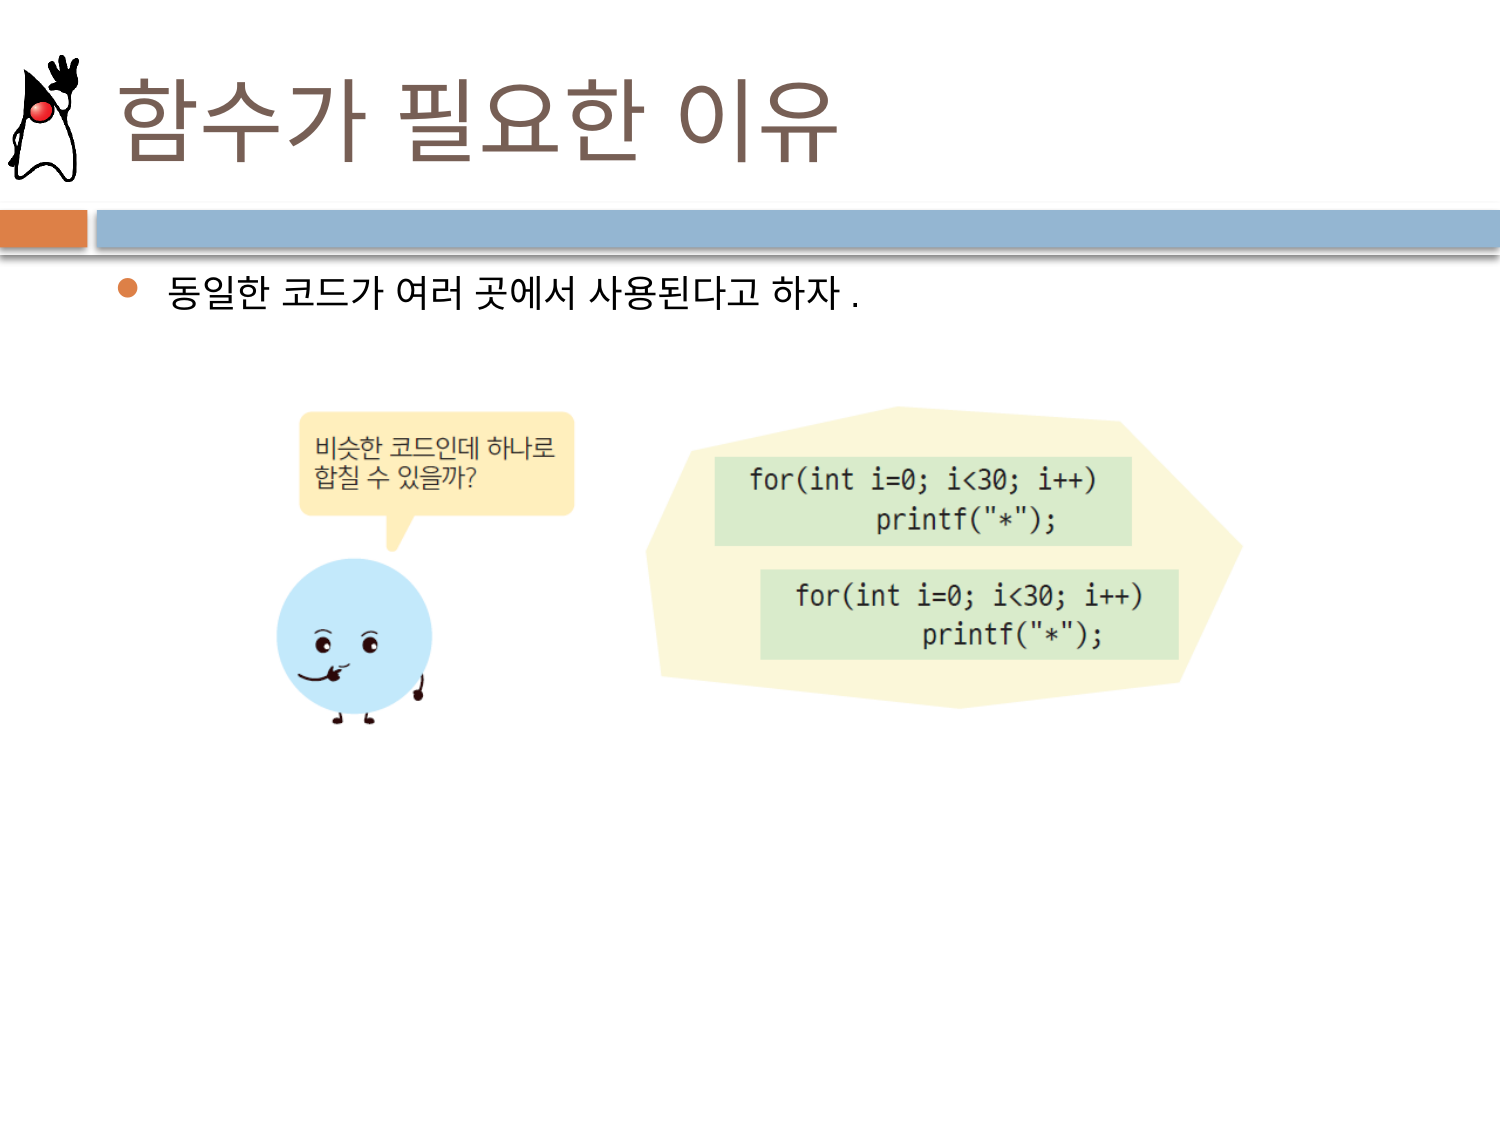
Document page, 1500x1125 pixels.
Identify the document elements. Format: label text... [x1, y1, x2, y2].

picture [218, 369, 1282, 756]
picture [8, 55, 79, 182]
list 동일한 코드가 여러 곳에서 사용된다고 하자. [100, 262, 1438, 1000]
title 함수가 필요한 이유 [100, 37, 1438, 200]
